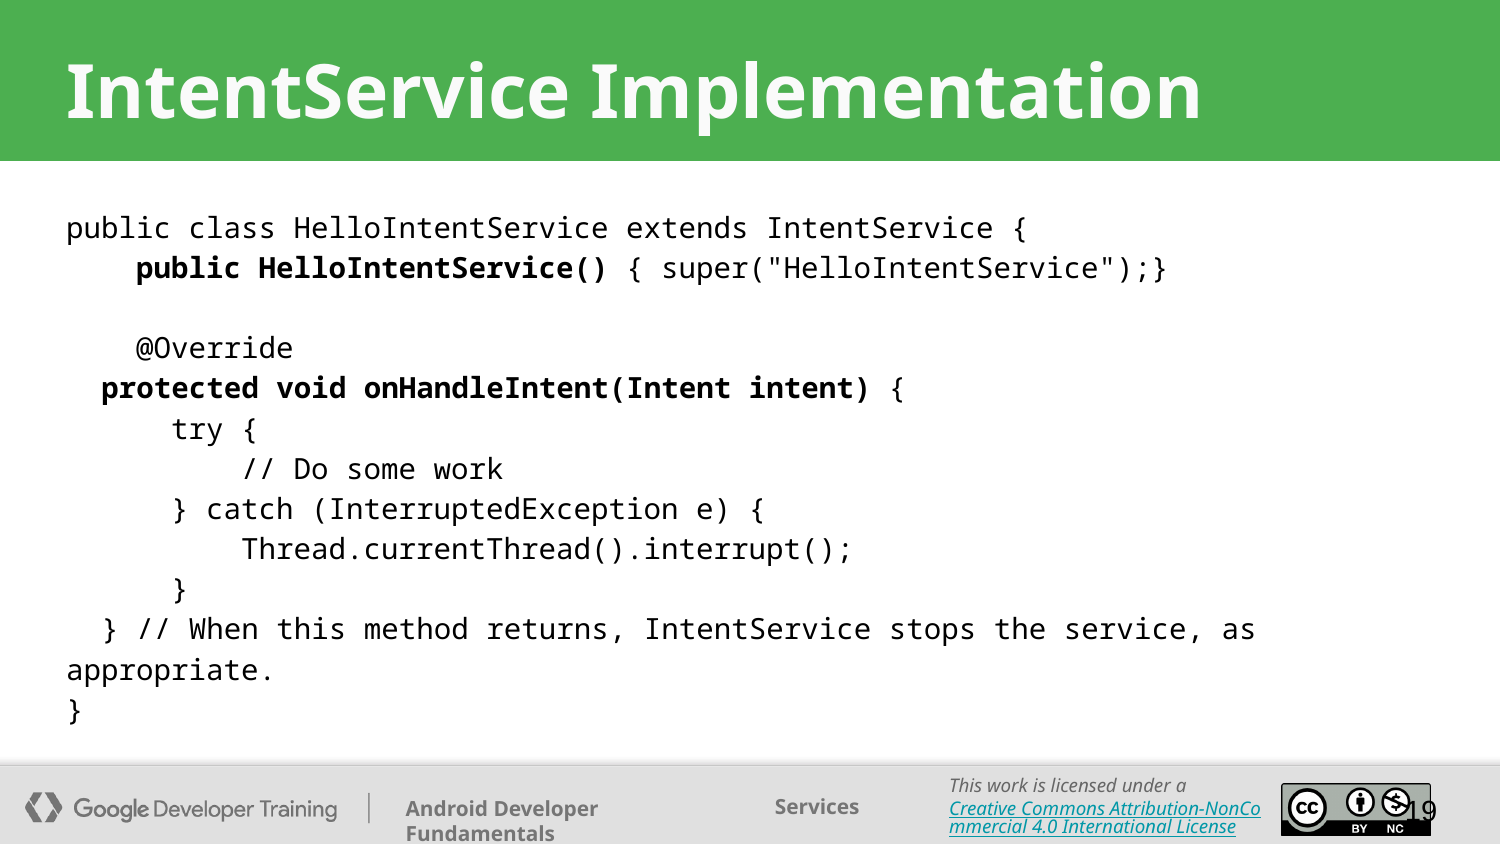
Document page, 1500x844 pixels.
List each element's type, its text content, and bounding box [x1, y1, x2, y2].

slide_number ‹#› [1389, 777, 1480, 842]
title IntentService Implementation [51, 28, 1449, 122]
picture [0, 161, 1500, 844]
list public class HelloIntentService extends IntentService { public HelloIntentService() { super("HelloIntentService");} @Override protected void onHandleIntent(Intent intent) { try { // Do some work } catch (InterruptedException e) { Thread.currentThread().interrupt(); } } // When this method returns, IntentService stops the service, as appropriate. } [51, 189, 1492, 740]
